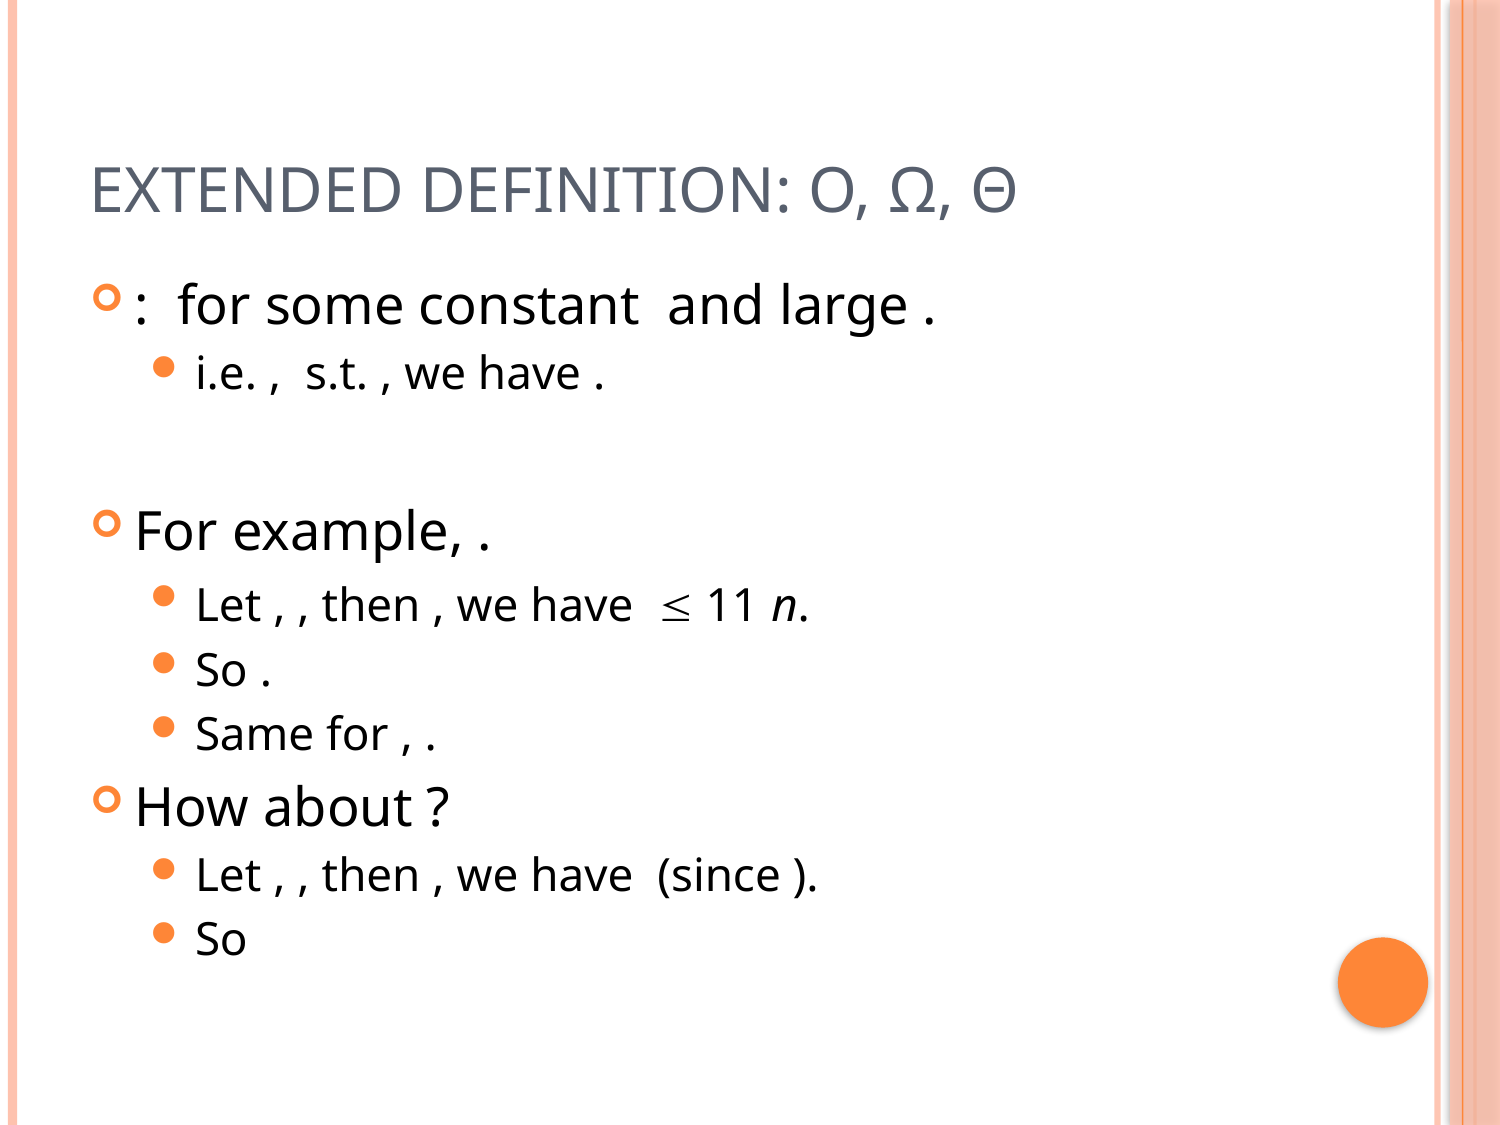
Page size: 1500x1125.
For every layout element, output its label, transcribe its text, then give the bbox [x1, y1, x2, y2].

title Extended definition: O, Ω, Θ [75, 45, 1300, 233]
